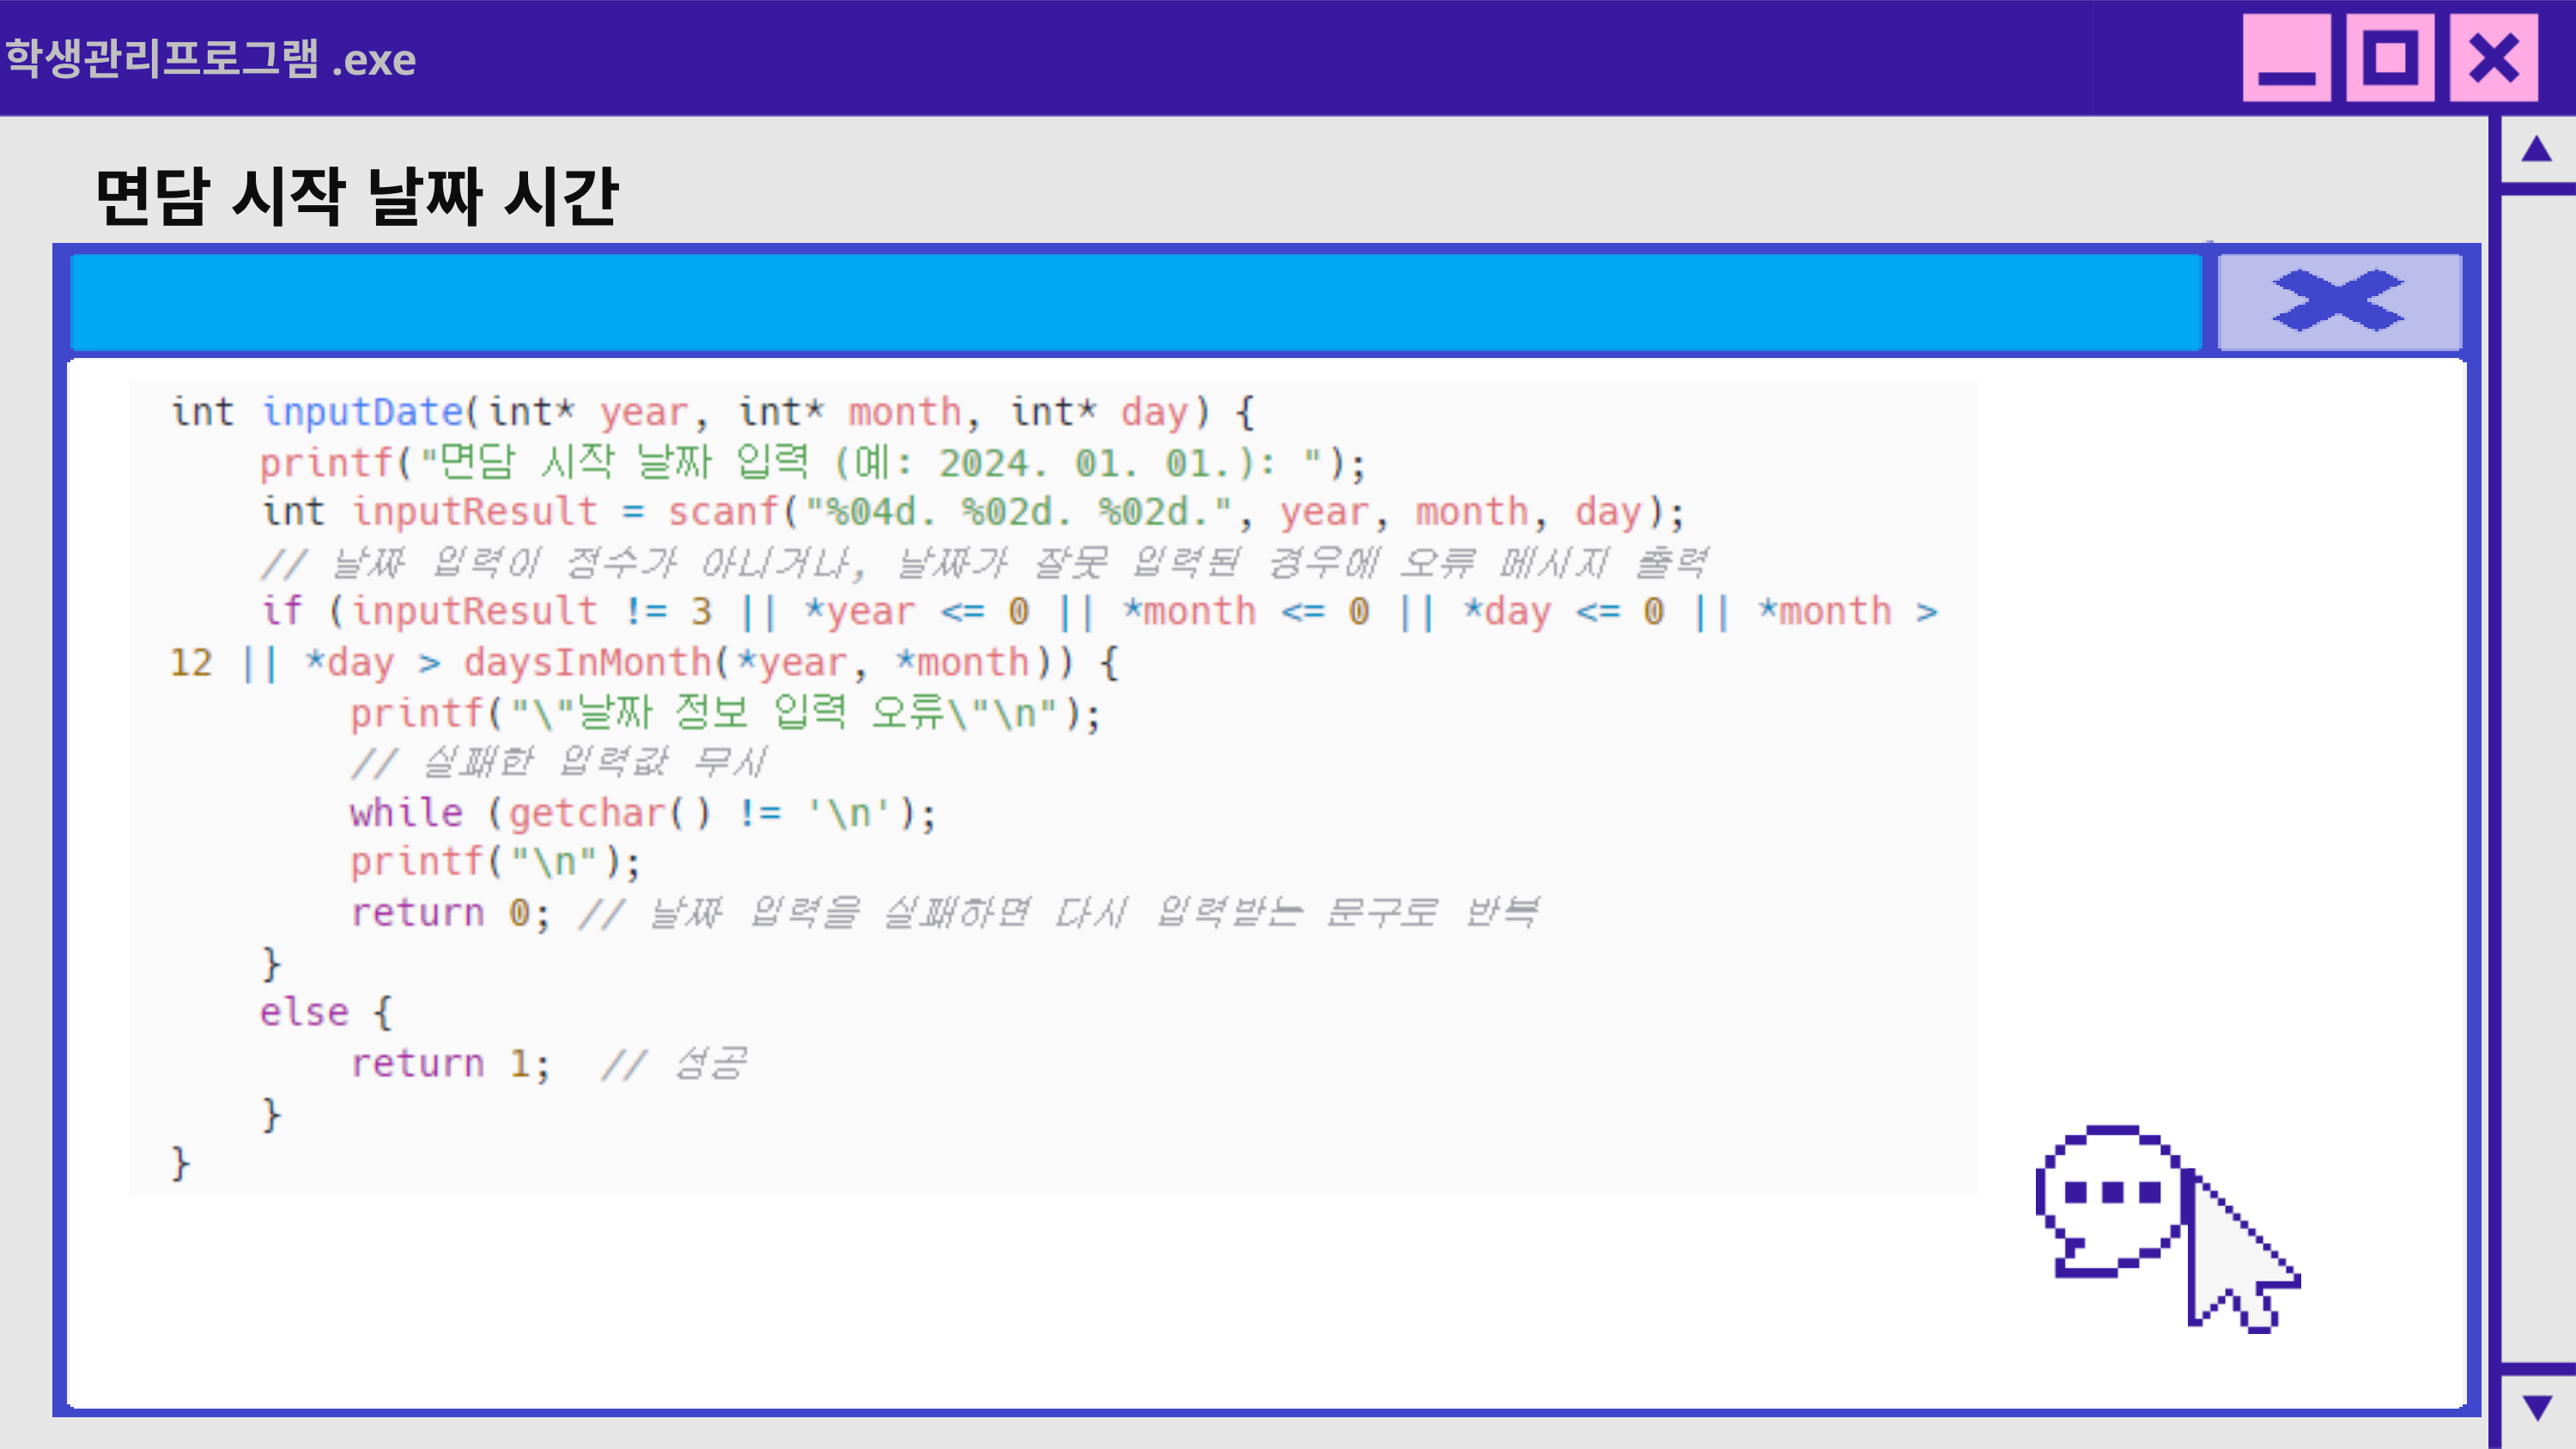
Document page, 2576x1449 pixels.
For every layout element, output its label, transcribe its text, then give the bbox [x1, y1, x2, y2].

text_box 면담 시작 날짜 시간 [81, 150, 635, 201]
picture [0, 203, 2488, 1449]
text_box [2488, 127, 2576, 1449]
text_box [2036, 1125, 2190, 1280]
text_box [2187, 1168, 2301, 1335]
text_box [0, 0, 2576, 118]
